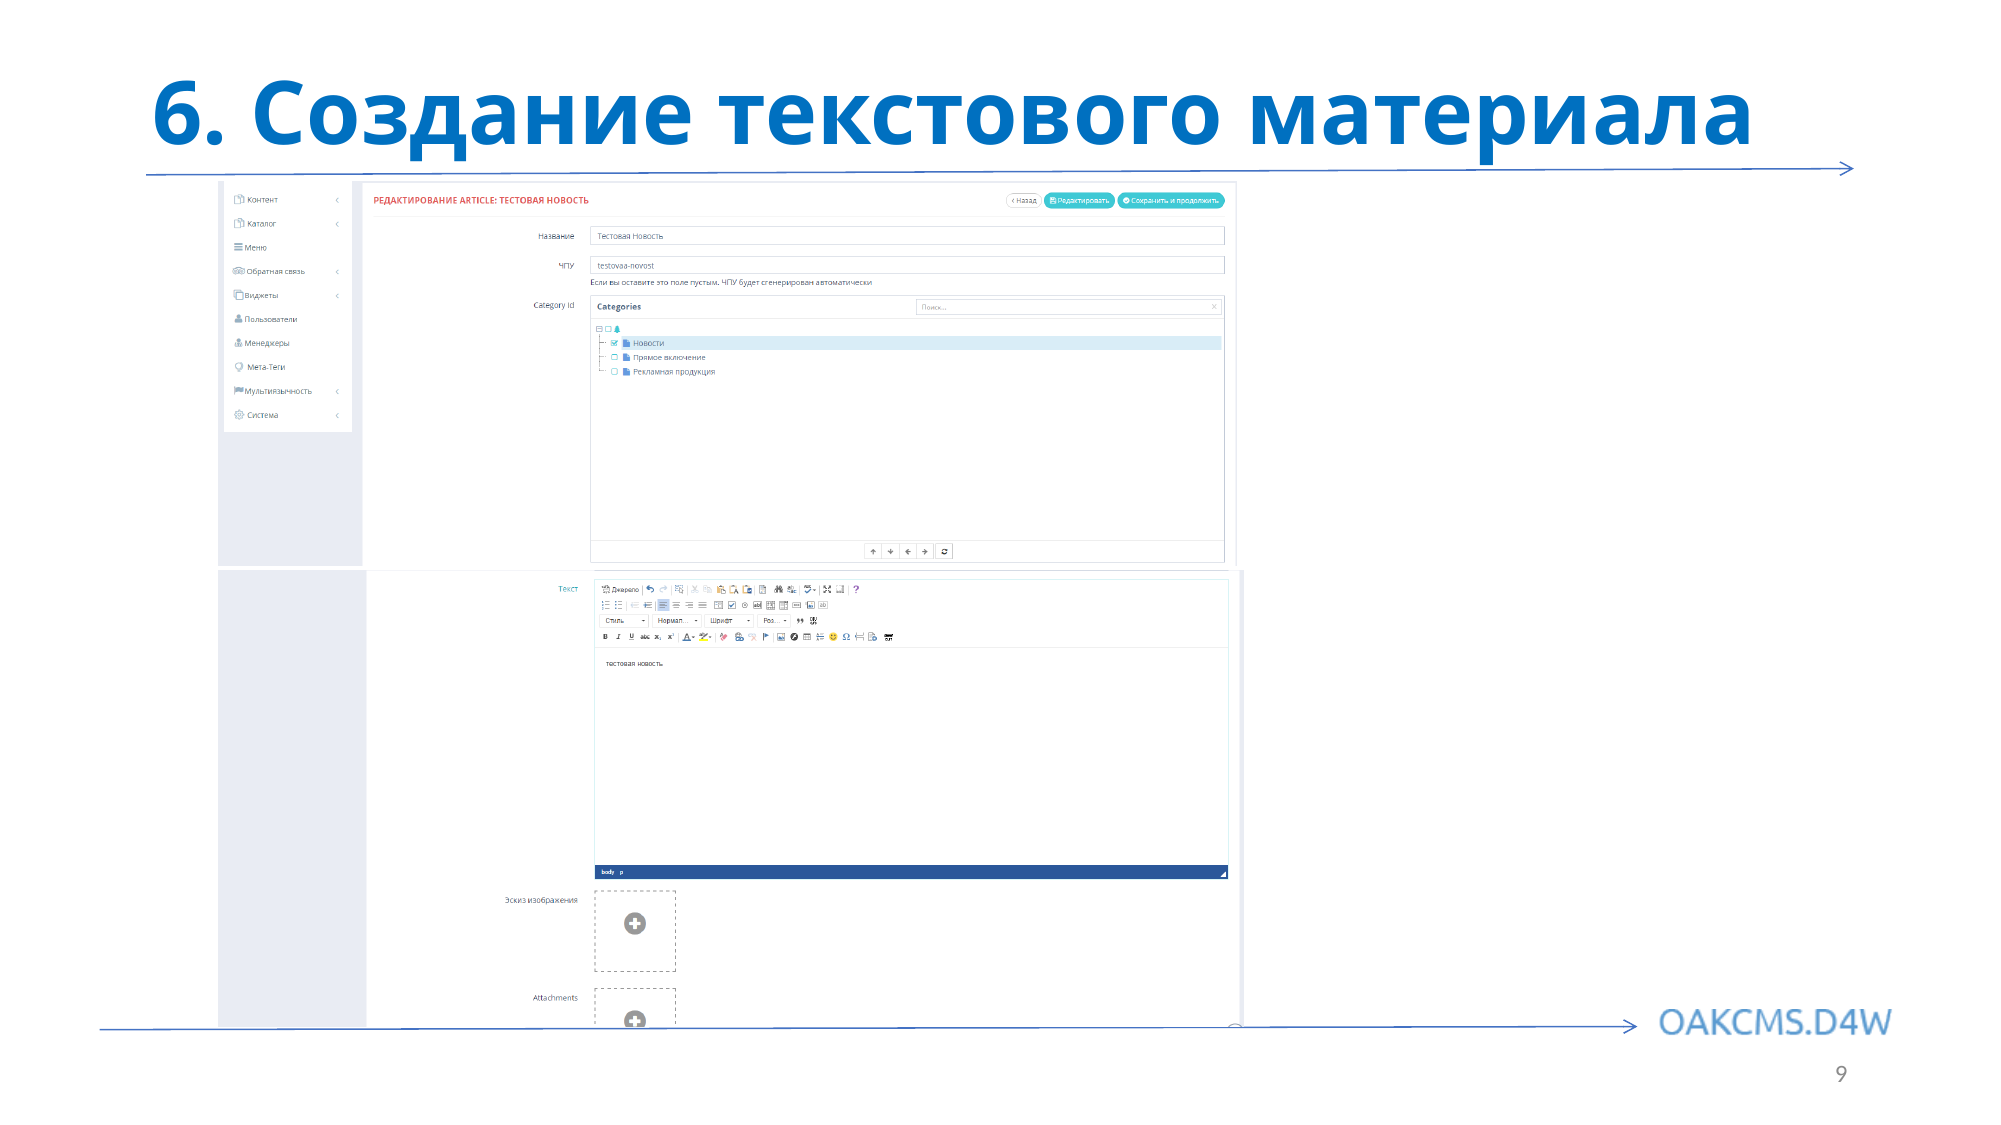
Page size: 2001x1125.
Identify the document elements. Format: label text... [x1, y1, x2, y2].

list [1658, 1009, 1894, 1037]
text_box [137, 133, 1762, 241]
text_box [146, 168, 1854, 175]
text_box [99, 1026, 1638, 1030]
slide_number 9 [1412, 1042, 1863, 1103]
title 6. Создание текстового материала [137, 59, 1863, 278]
picture [217, 181, 1237, 566]
picture [217, 569, 1244, 1027]
